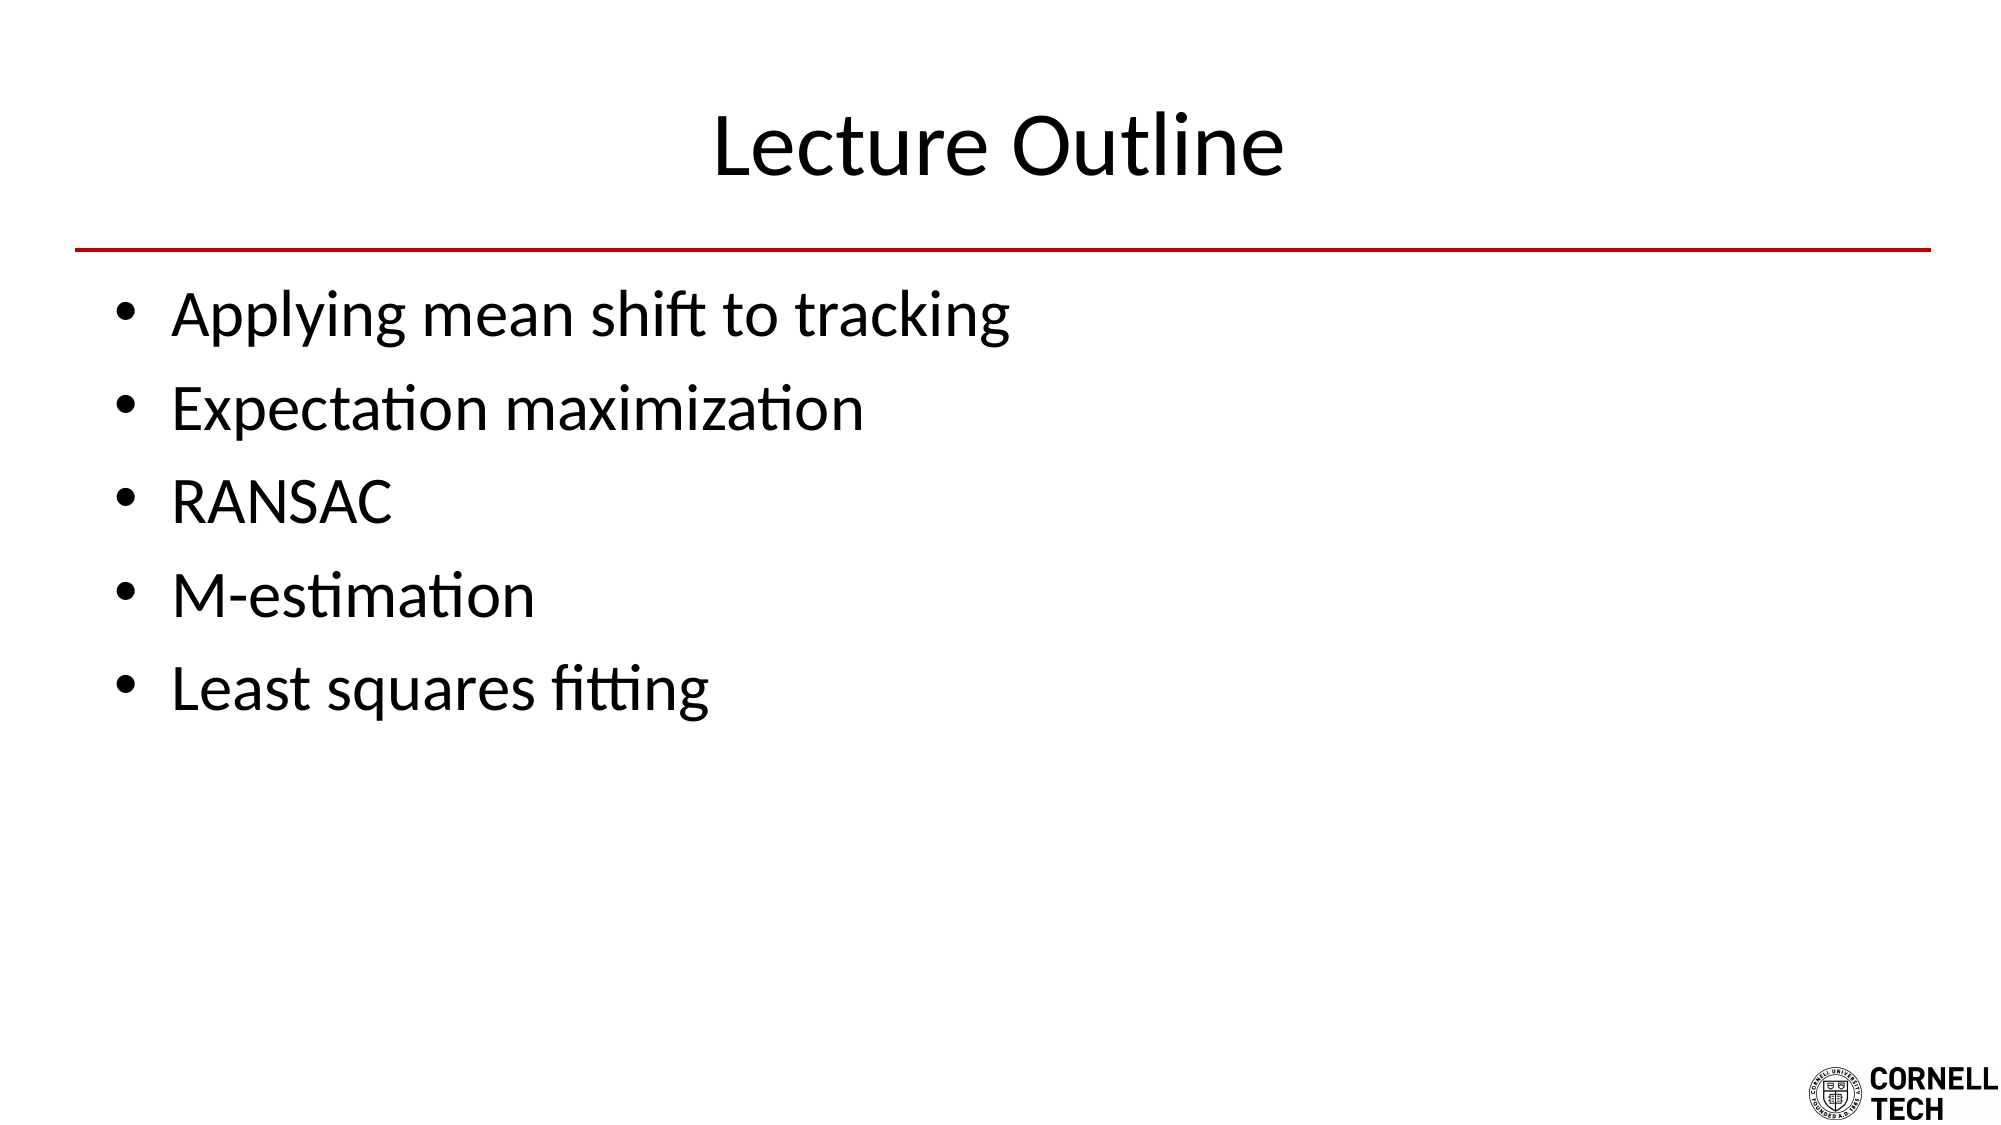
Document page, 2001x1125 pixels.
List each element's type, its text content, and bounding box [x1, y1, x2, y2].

picture [1809, 1067, 1998, 1120]
list Applying mean shift to tracking Expectation maximization RANSAC M-estimation Least squares fitting [99, 262, 1900, 1005]
title Lecture Outline [99, 45, 1900, 233]
